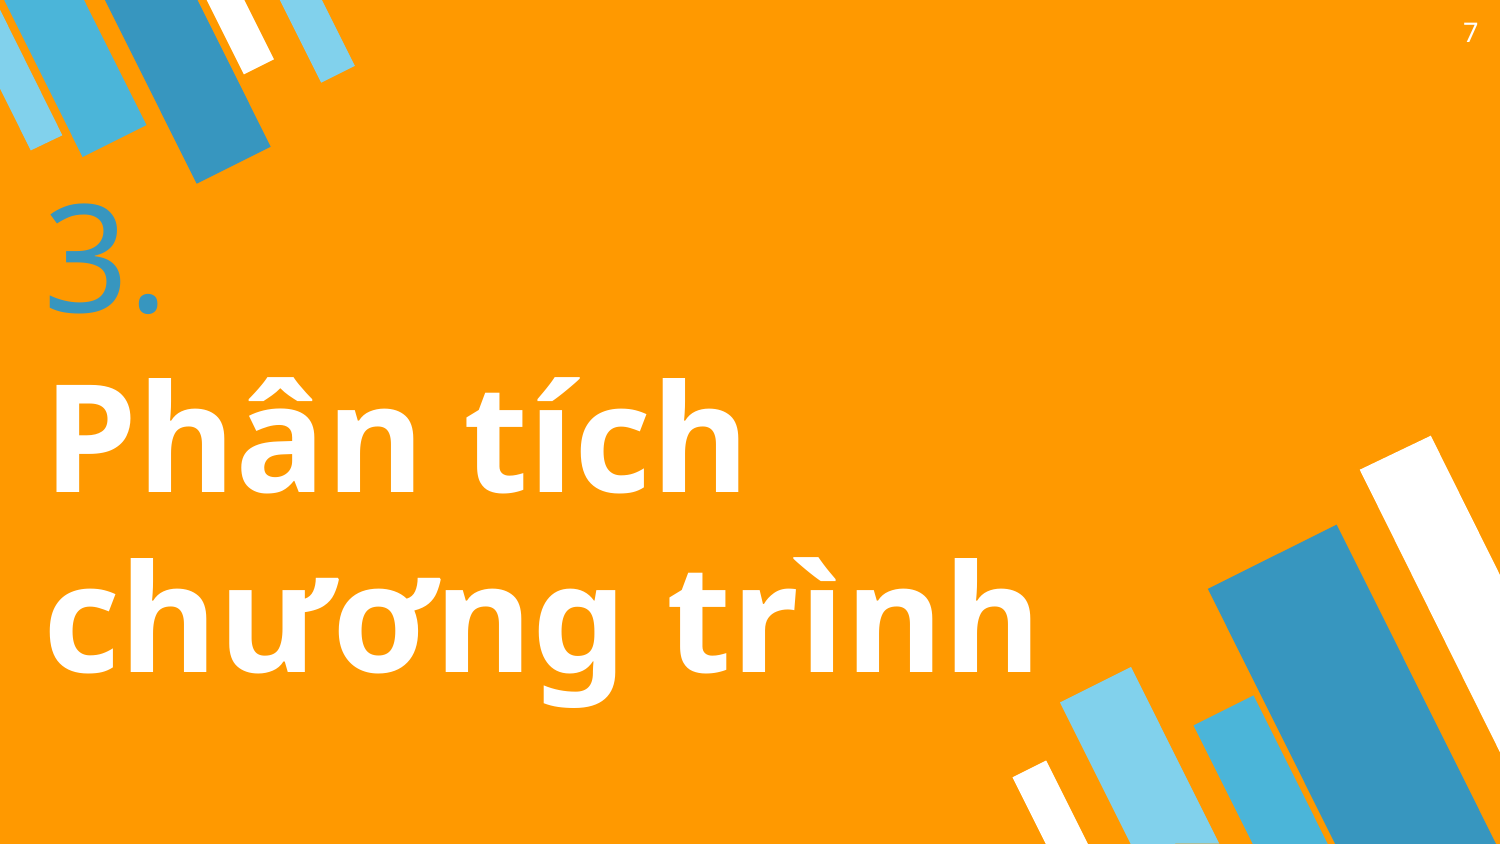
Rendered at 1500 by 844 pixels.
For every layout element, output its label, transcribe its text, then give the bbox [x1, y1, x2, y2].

slide_number 7 [1403, 0, 1494, 65]
title 3. Phân tích chương trình [28, 454, 1139, 718]
